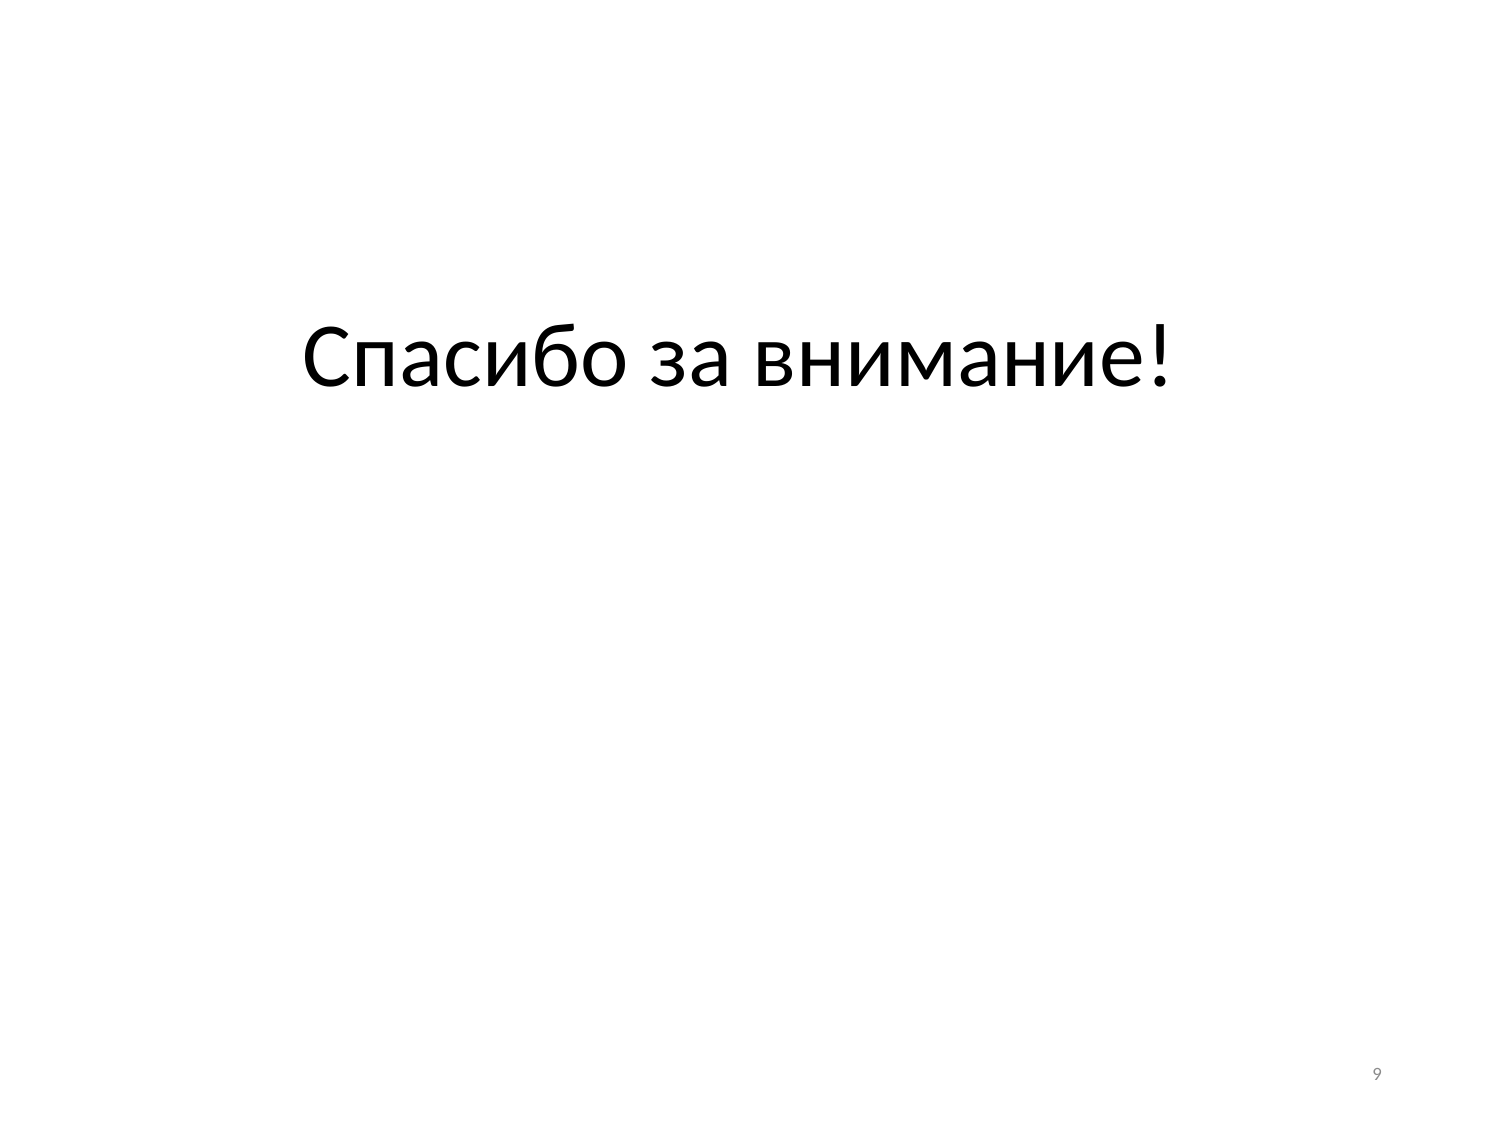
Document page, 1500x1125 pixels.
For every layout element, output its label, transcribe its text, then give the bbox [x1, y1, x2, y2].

slide_number 9 [1059, 1042, 1397, 1103]
list Спасибо за внимание! [103, 299, 1397, 1014]
